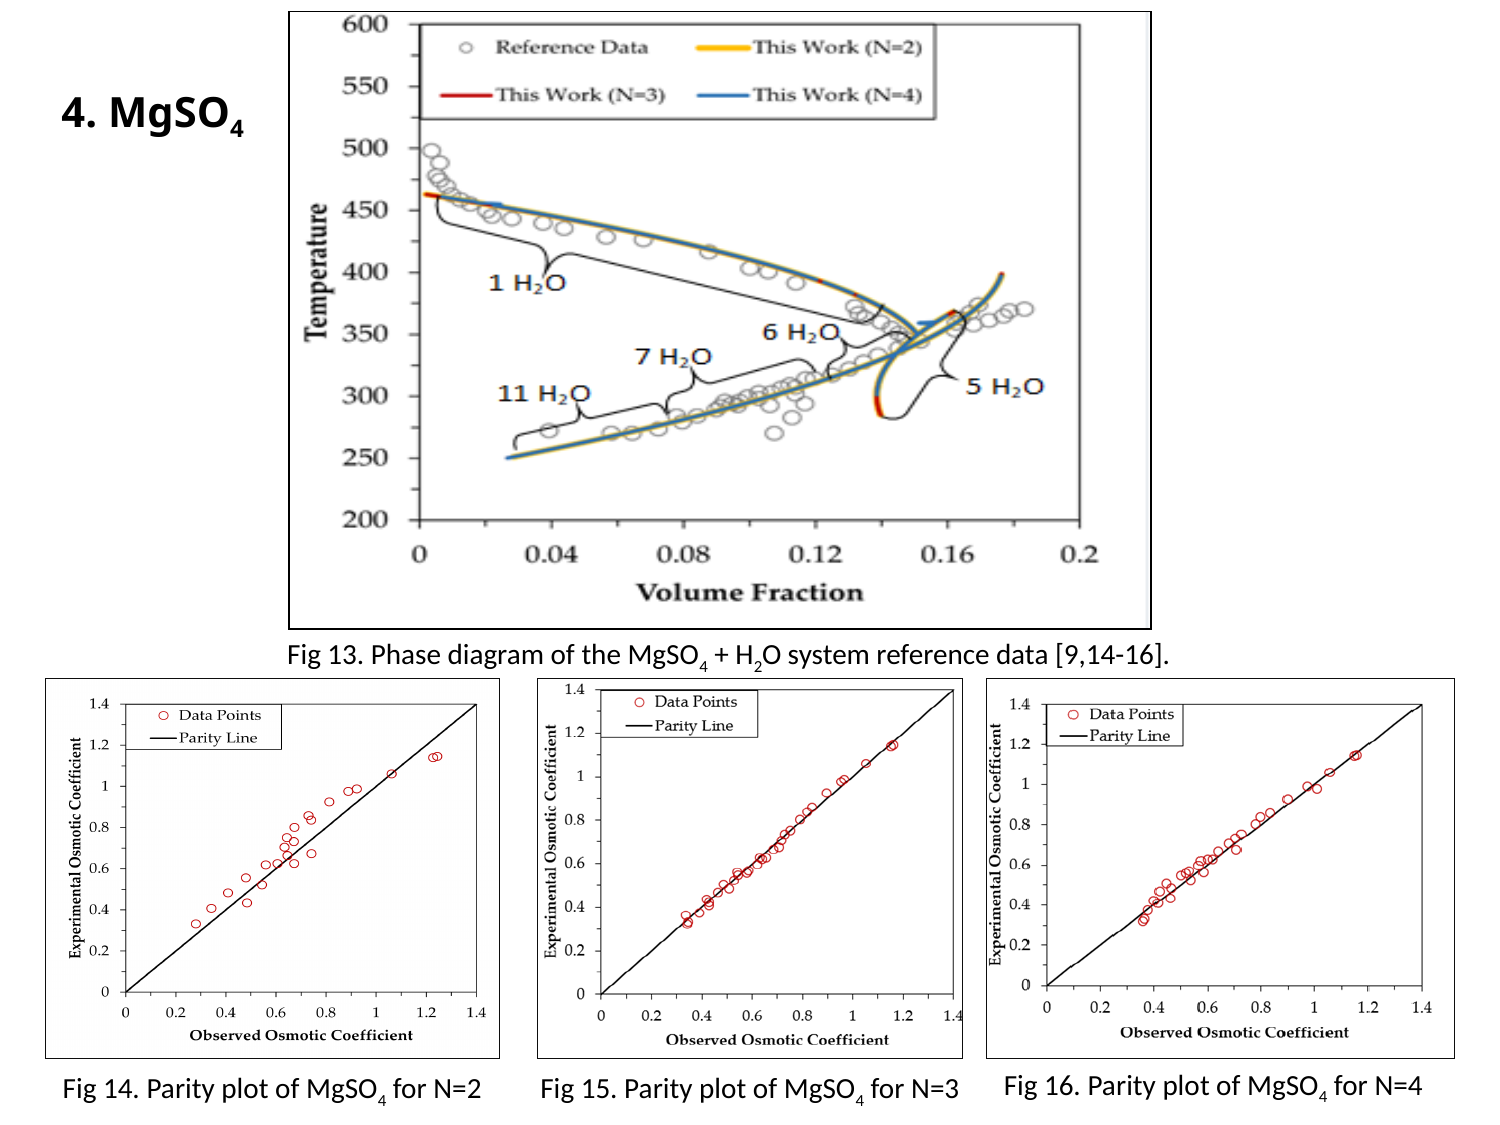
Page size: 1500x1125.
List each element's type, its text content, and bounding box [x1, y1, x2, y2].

picture [985, 678, 1455, 1060]
text_box Fig 14. Parity plot of MgSO4 for N=2 [48, 1067, 497, 1117]
picture [44, 678, 500, 1060]
picture [537, 678, 963, 1060]
text_box Fig 16. Parity plot of MgSO4 for N=4 [988, 1068, 1438, 1114]
text_box 4. MgSO4 [46, 78, 259, 150]
picture [289, 11, 1151, 629]
text_box Fig 13. Phase diagram of the MgSO4 + H2O system reference data [9,14-16]. [272, 628, 1191, 683]
text_box Fig 15. Parity plot of MgSO4 for N=3 [525, 1062, 975, 1117]
